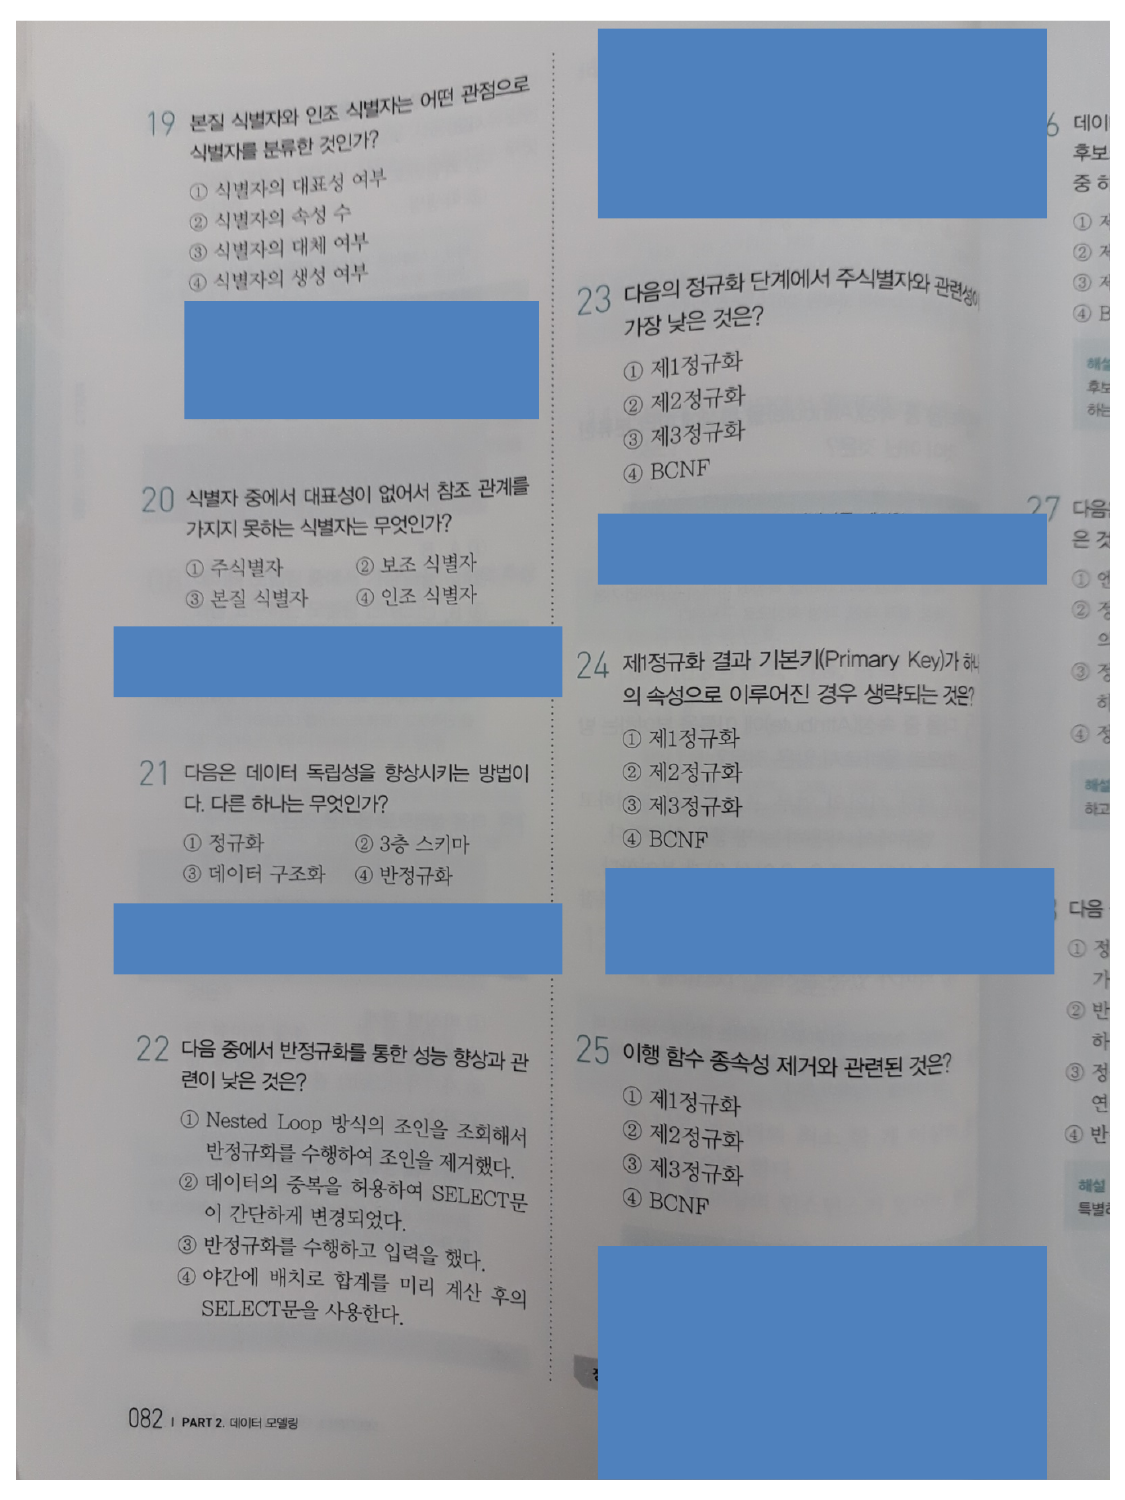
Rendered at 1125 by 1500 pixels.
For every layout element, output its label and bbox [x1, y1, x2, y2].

text_box [596, 1306, 1049, 1482]
picture [0, 22, 1125, 1478]
text_box [596, 26, 1049, 201]
